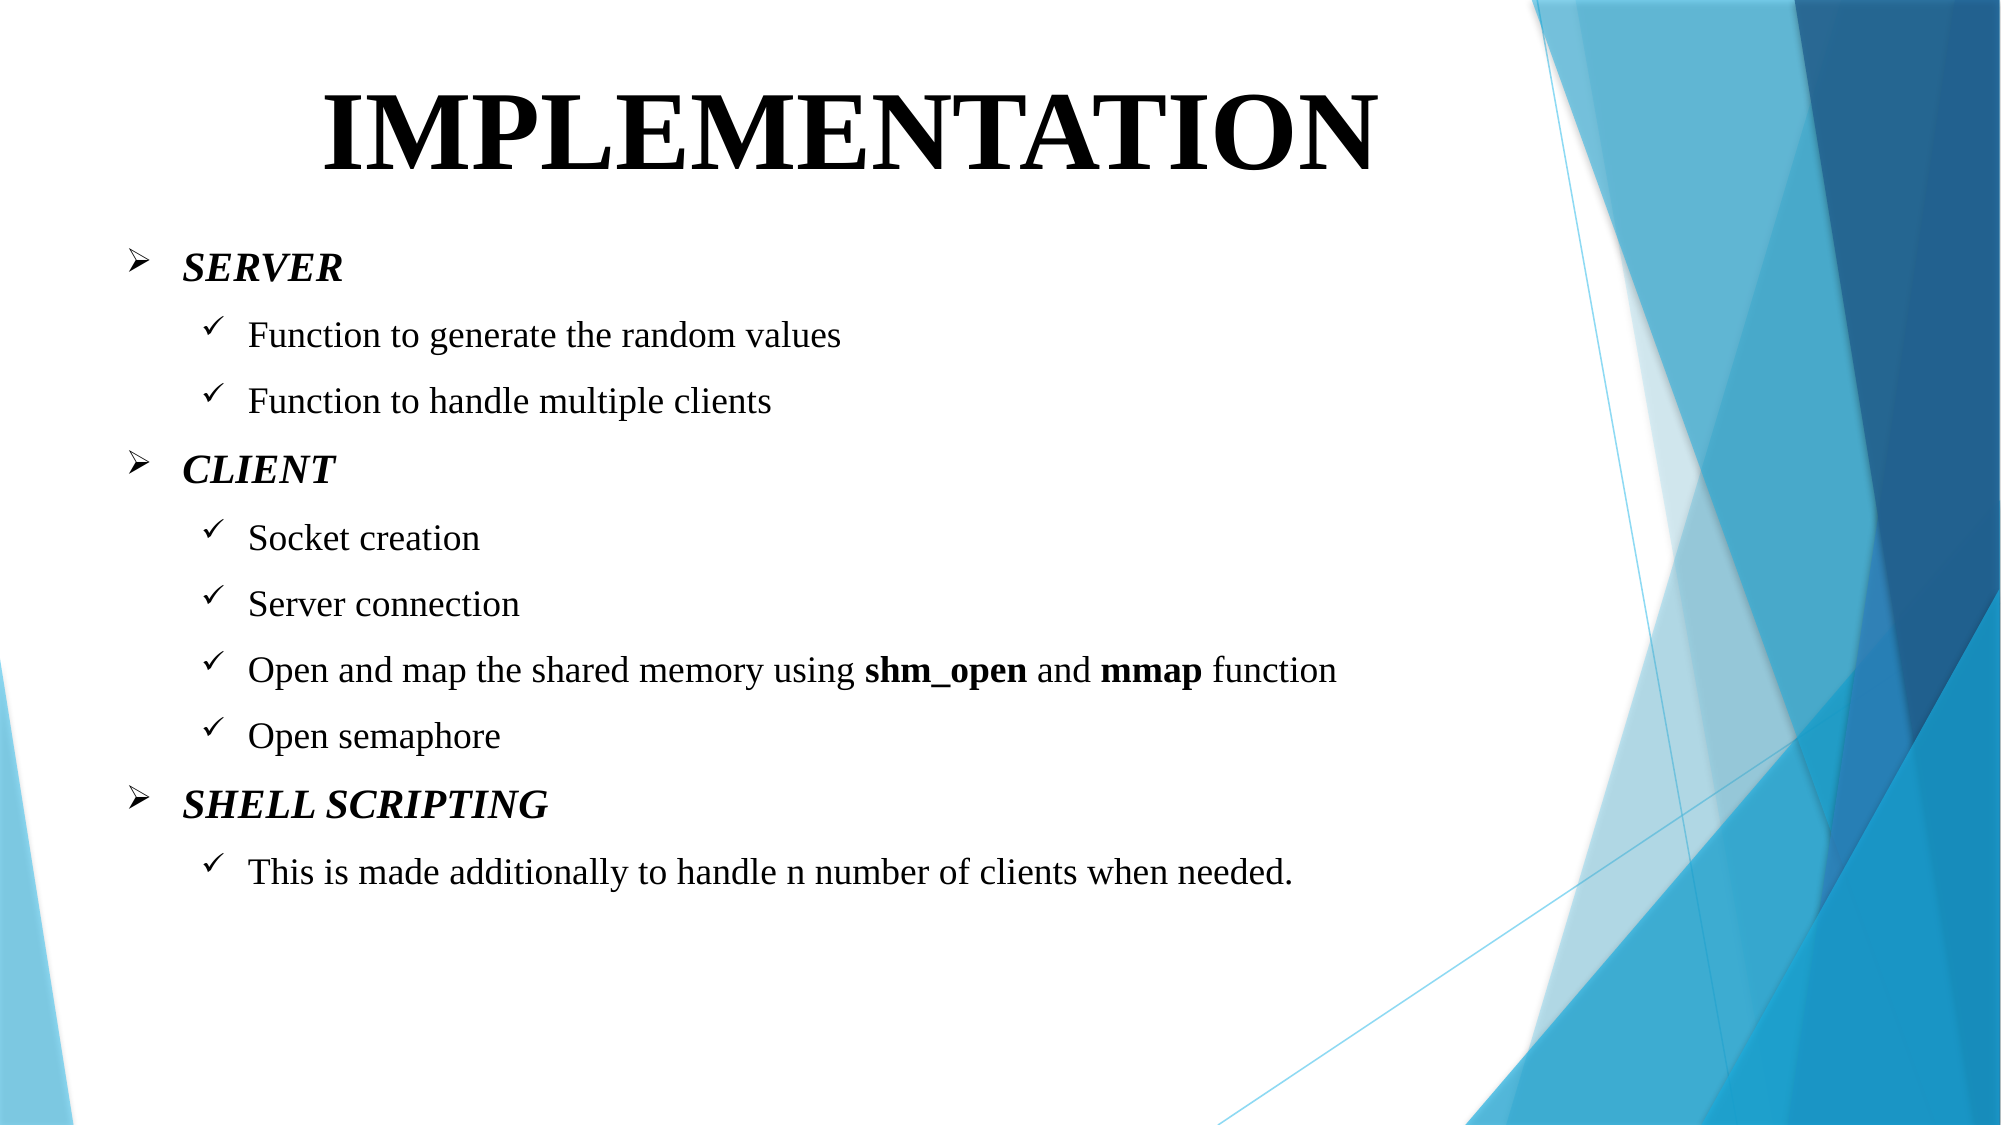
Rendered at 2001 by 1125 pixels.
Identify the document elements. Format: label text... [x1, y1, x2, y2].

title IMPLEMENTATION [306, 49, 1717, 162]
list SERVER Function to generate the random values Function to handle multiple clients CLIENT Socket creation Server connection Open and map the shared memory using shm_open and mmap function Open semaphore SHELL SCRIPTING This is made additionally to handle n number of clients when needed. [111, 232, 1522, 966]
